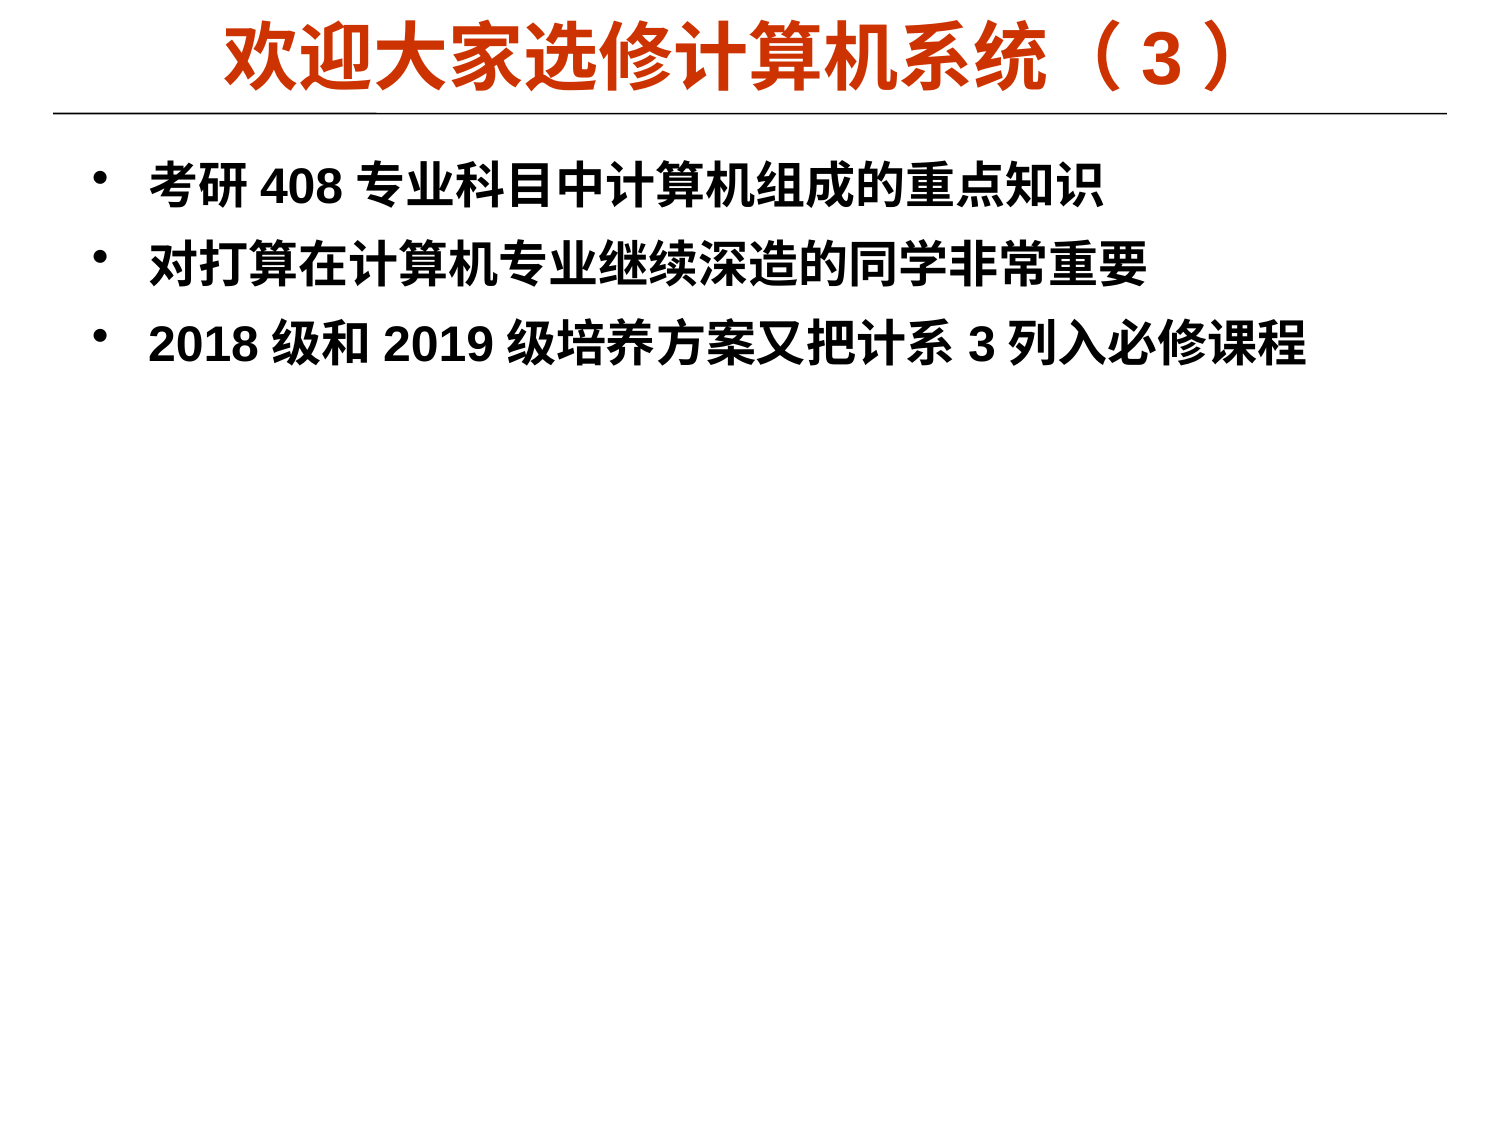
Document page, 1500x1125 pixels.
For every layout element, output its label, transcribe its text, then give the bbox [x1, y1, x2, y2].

list 考研408专业科目中计算机组成的重点知识 对打算在计算机专业继续深造的同学非常重要 2018级和2019级培养方案又把计系3列入必修课程 [76, 136, 1428, 994]
title 欢迎大家选修计算机系统（3） [74, 8, 1426, 102]
